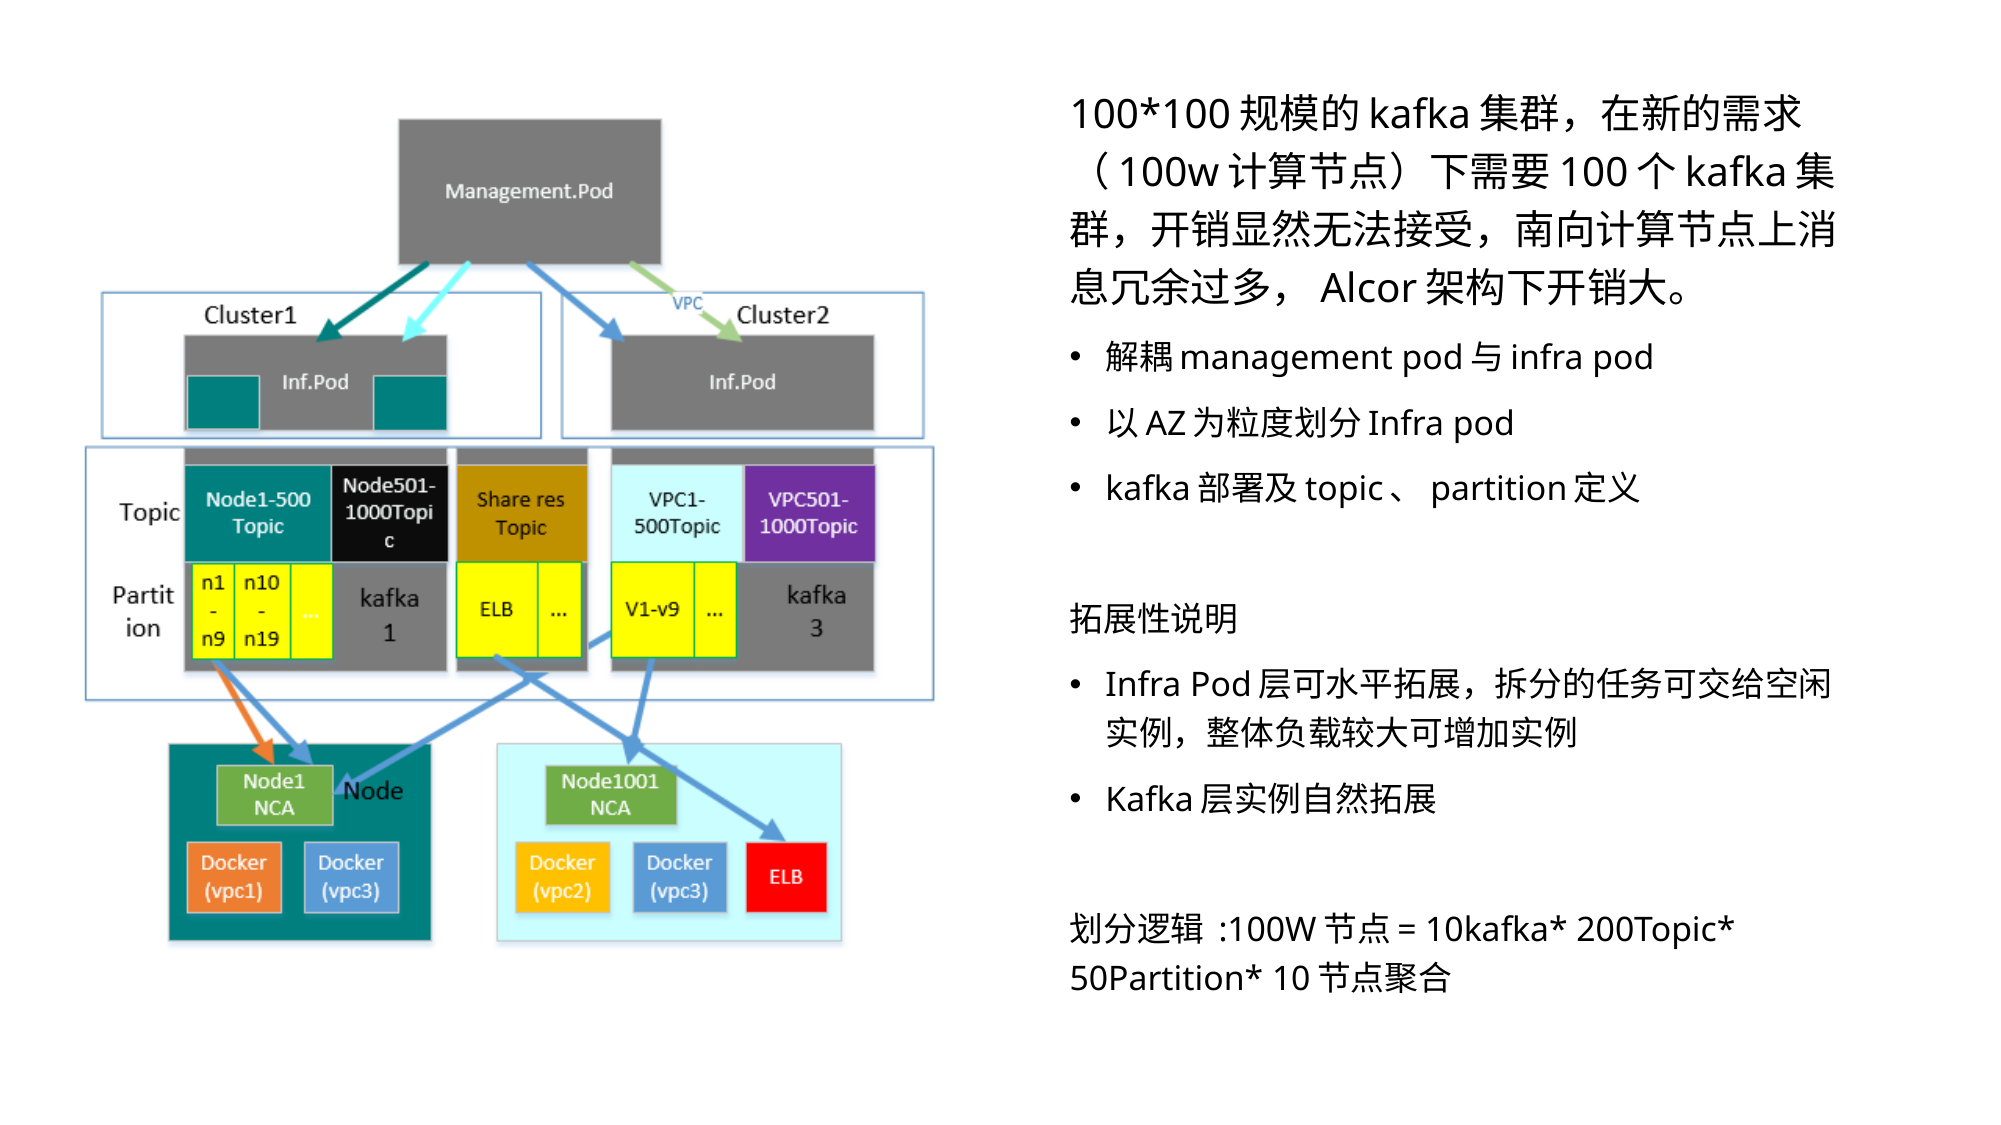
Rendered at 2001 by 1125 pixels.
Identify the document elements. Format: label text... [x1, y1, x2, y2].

list 100*100规模的kafka集群，在新的需求（100w计算节点）下需要100个kafka集群，开销显然无法接受，南向计算节点上消息冗余过多，Alcor架构下开销大。 解耦management pod与infra pod 以AZ为粒度划分Infra pod kafka部署及topic、partition定义 拓展性说明 Infra Pod层可水平拓展，拆分的任务可交给空闲实例，整体负载较大可增加实例 Kafka层实例自然拓展 划分逻辑 :100W节点= 10kafka* 200Topic* 50Partition* 10节点聚合 [1054, 70, 1863, 1014]
picture [79, 103, 966, 967]
